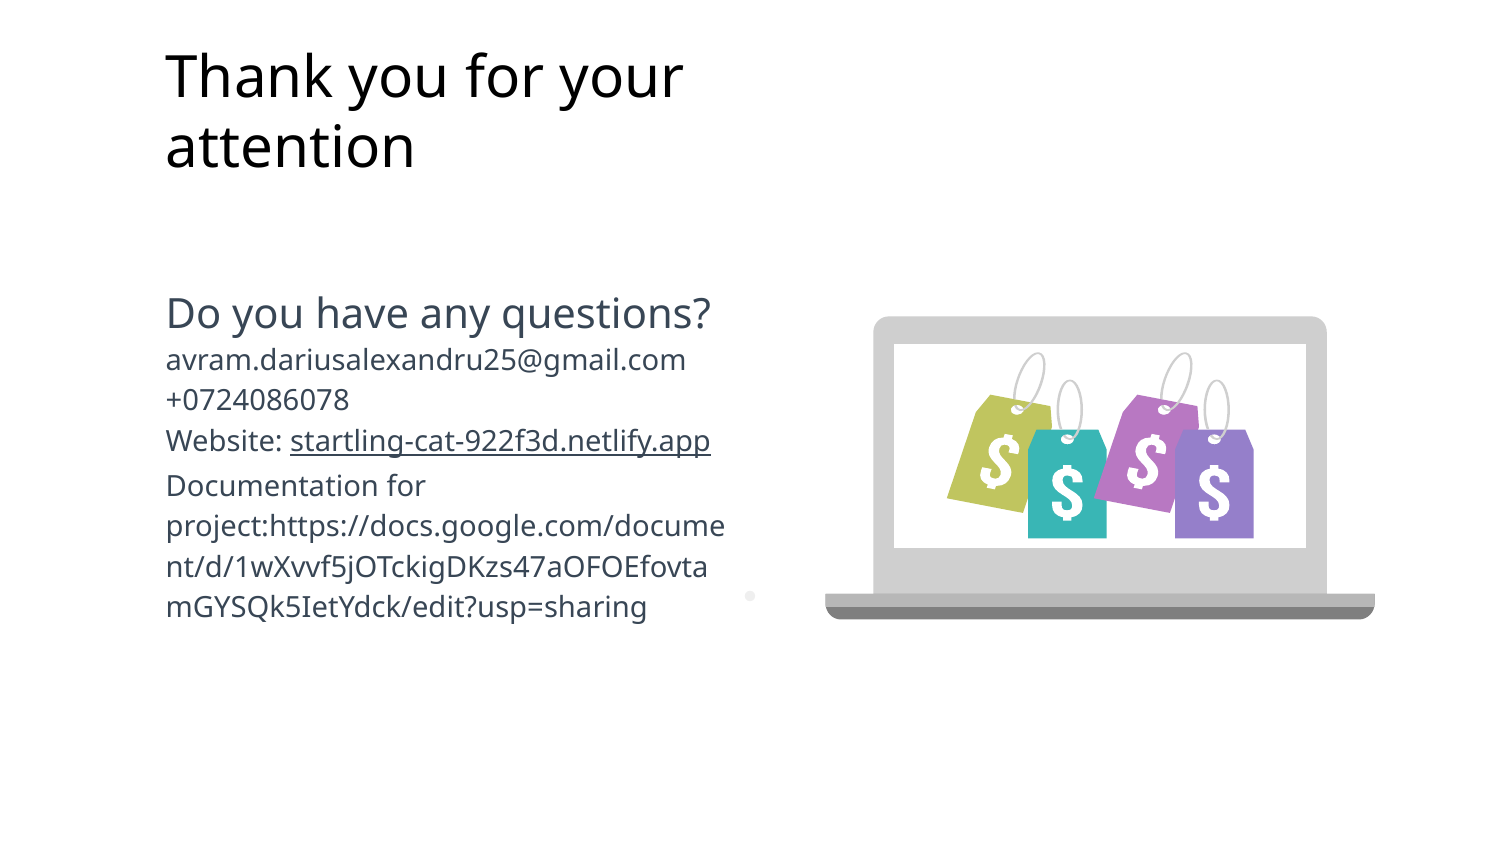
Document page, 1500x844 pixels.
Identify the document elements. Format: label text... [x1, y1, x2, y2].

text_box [825, 316, 1375, 620]
text_box [749, 590, 756, 602]
text_box Do you have any questions? avram.dariusalexandru25@gmail.com +0724086078 Website: startling-cat-922f3d.netlify.app Documentation for project:https://docs.google.com/document/d/1wXvvf5jOTckigDKzs47aOFOEfovtamGYSQk5IetYdck/edit?usp=sharing [150, 263, 749, 679]
title Thank you for your attention [150, 82, 826, 135]
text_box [946, 351, 1254, 539]
